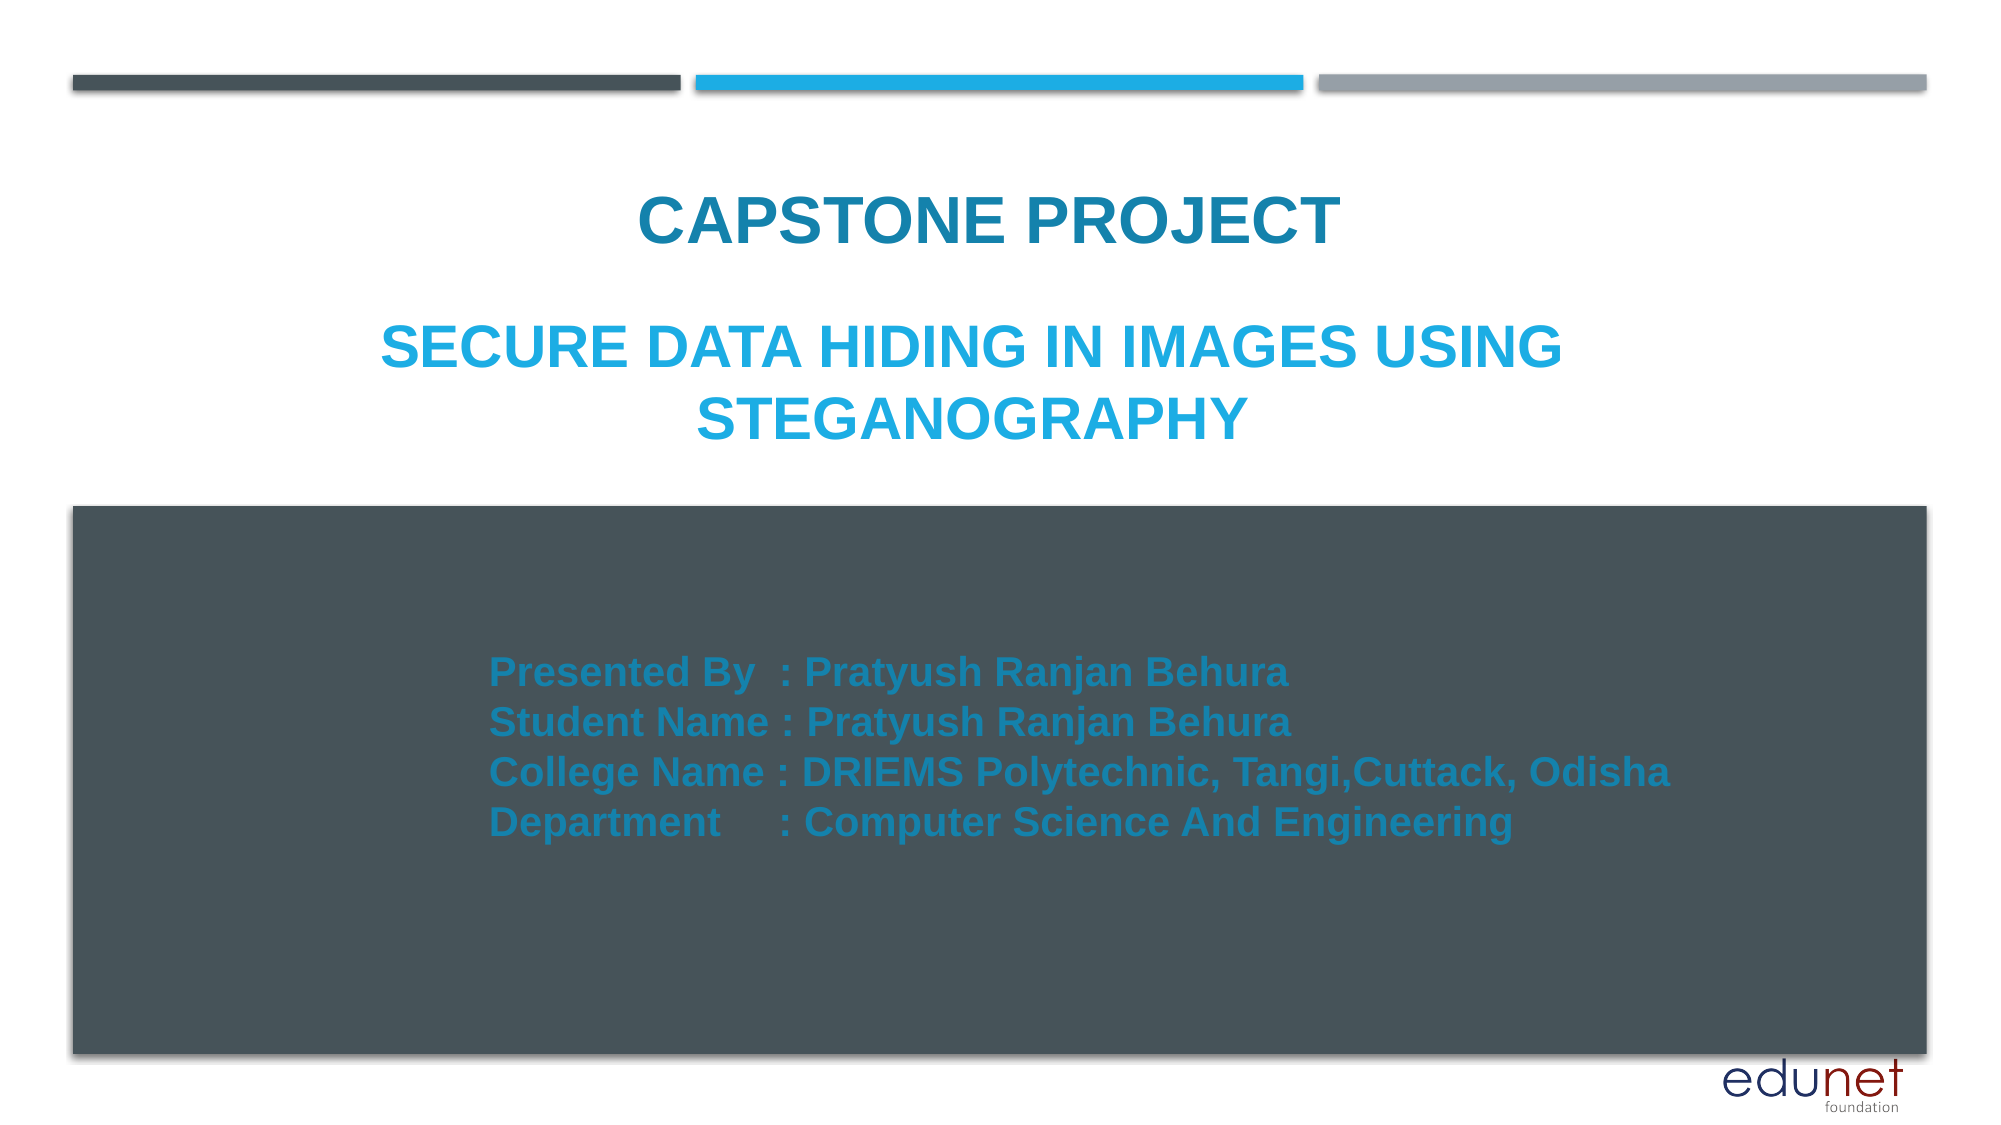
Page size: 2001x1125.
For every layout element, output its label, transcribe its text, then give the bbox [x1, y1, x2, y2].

title Secure data hiding in images using steganography [222, 298, 1723, 460]
text_box Presented By : Pratyush Ranjan Behura Student Name : Pratyush Ranjan Behura College Name : DRIEMS Polytechnic, Tangi,Cuttack, Odisha Department : Computer Science And Engineering [473, 637, 1783, 903]
text_box CAPSTONE PROJECT [0, 169, 2000, 265]
picture [1719, 1056, 1905, 1116]
